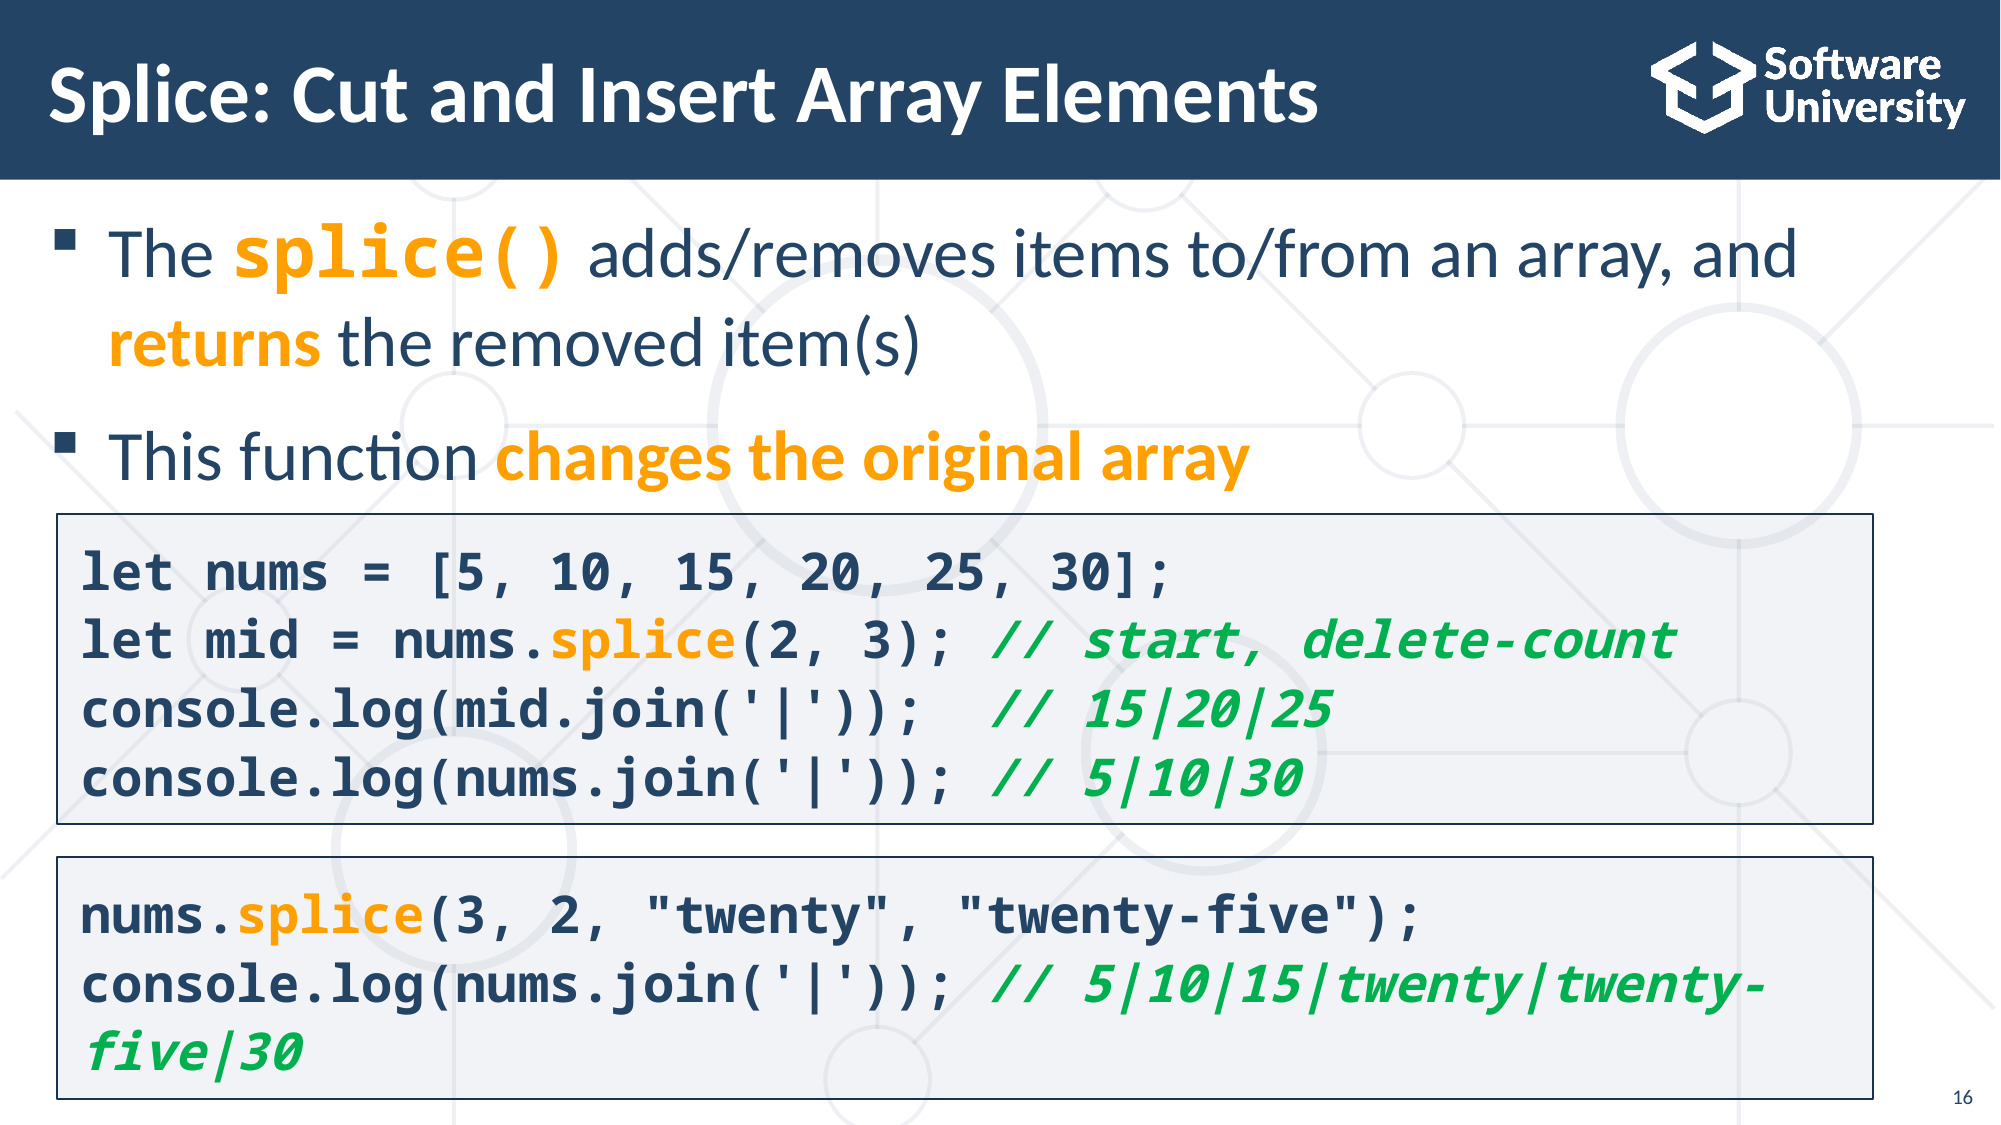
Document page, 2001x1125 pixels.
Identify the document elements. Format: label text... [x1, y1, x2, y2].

picture [1651, 41, 1966, 134]
list The splice() adds/removes items to/from an array, and returns the removed item(s) This function changes the original array [31, 196, 1970, 1104]
title Splice: Cut and Insert Array Elements [31, 16, 1625, 162]
text_box let nums = [5, 10, 15, 20, 25, 30]; let mid = nums.splice(2, 3); // start, delete-count console.log(mid.join('|')); // 15|20|25 console.log(nums.join('|')); // 5|10|30 [56, 514, 1874, 825]
text_box nums.splice(3, 2, "twenty", "twenty-five"); console.log(nums.join('|')); // 5|10|15|twenty|twenty-five|30 [56, 857, 1874, 1099]
slide_number 16 [1927, 1067, 1989, 1117]
